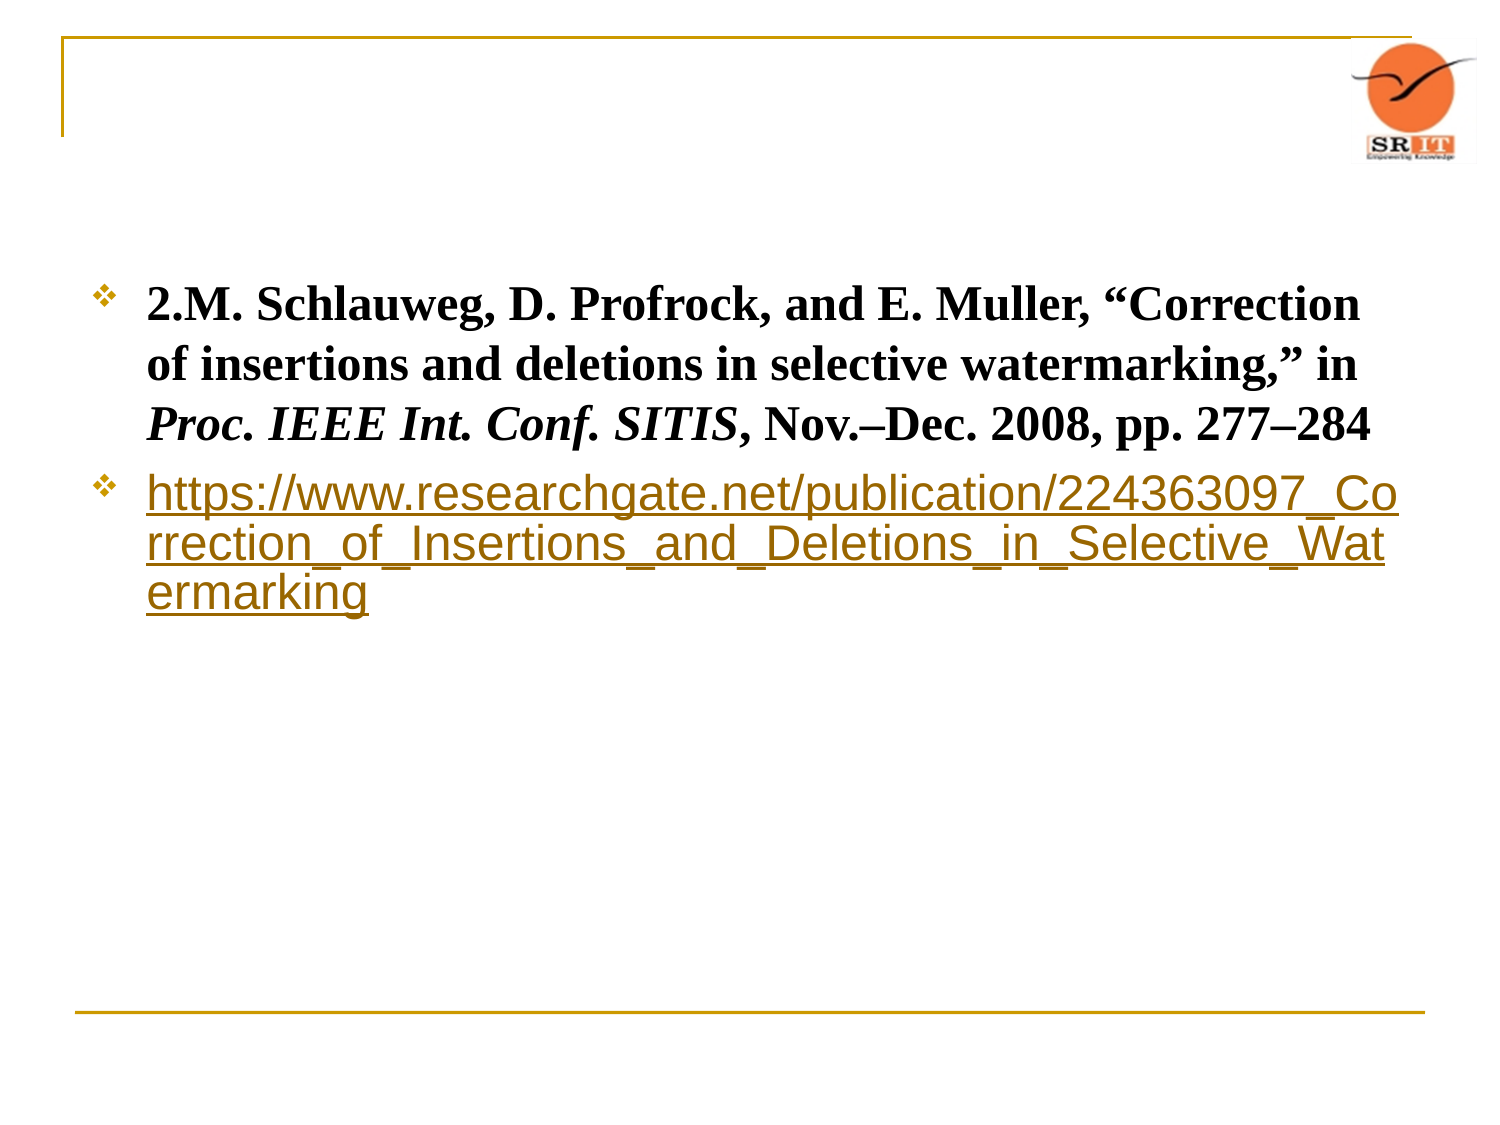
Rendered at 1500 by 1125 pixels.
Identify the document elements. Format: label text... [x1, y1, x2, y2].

picture [1350, 37, 1478, 165]
list 2.M. Schlauweg, D. Profrock, and E. Muller, “Correction of insertions and deletions in selective watermarking,” in Proc. IEEE Int. Conf. SITIS, Nov.–Dec. 2008, pp. 277–284 https://www.researchgate.net/publication/224363097_Correction_of_Insertions_and_Deletions_in_Selective_Watermarking [74, 262, 1426, 1006]
